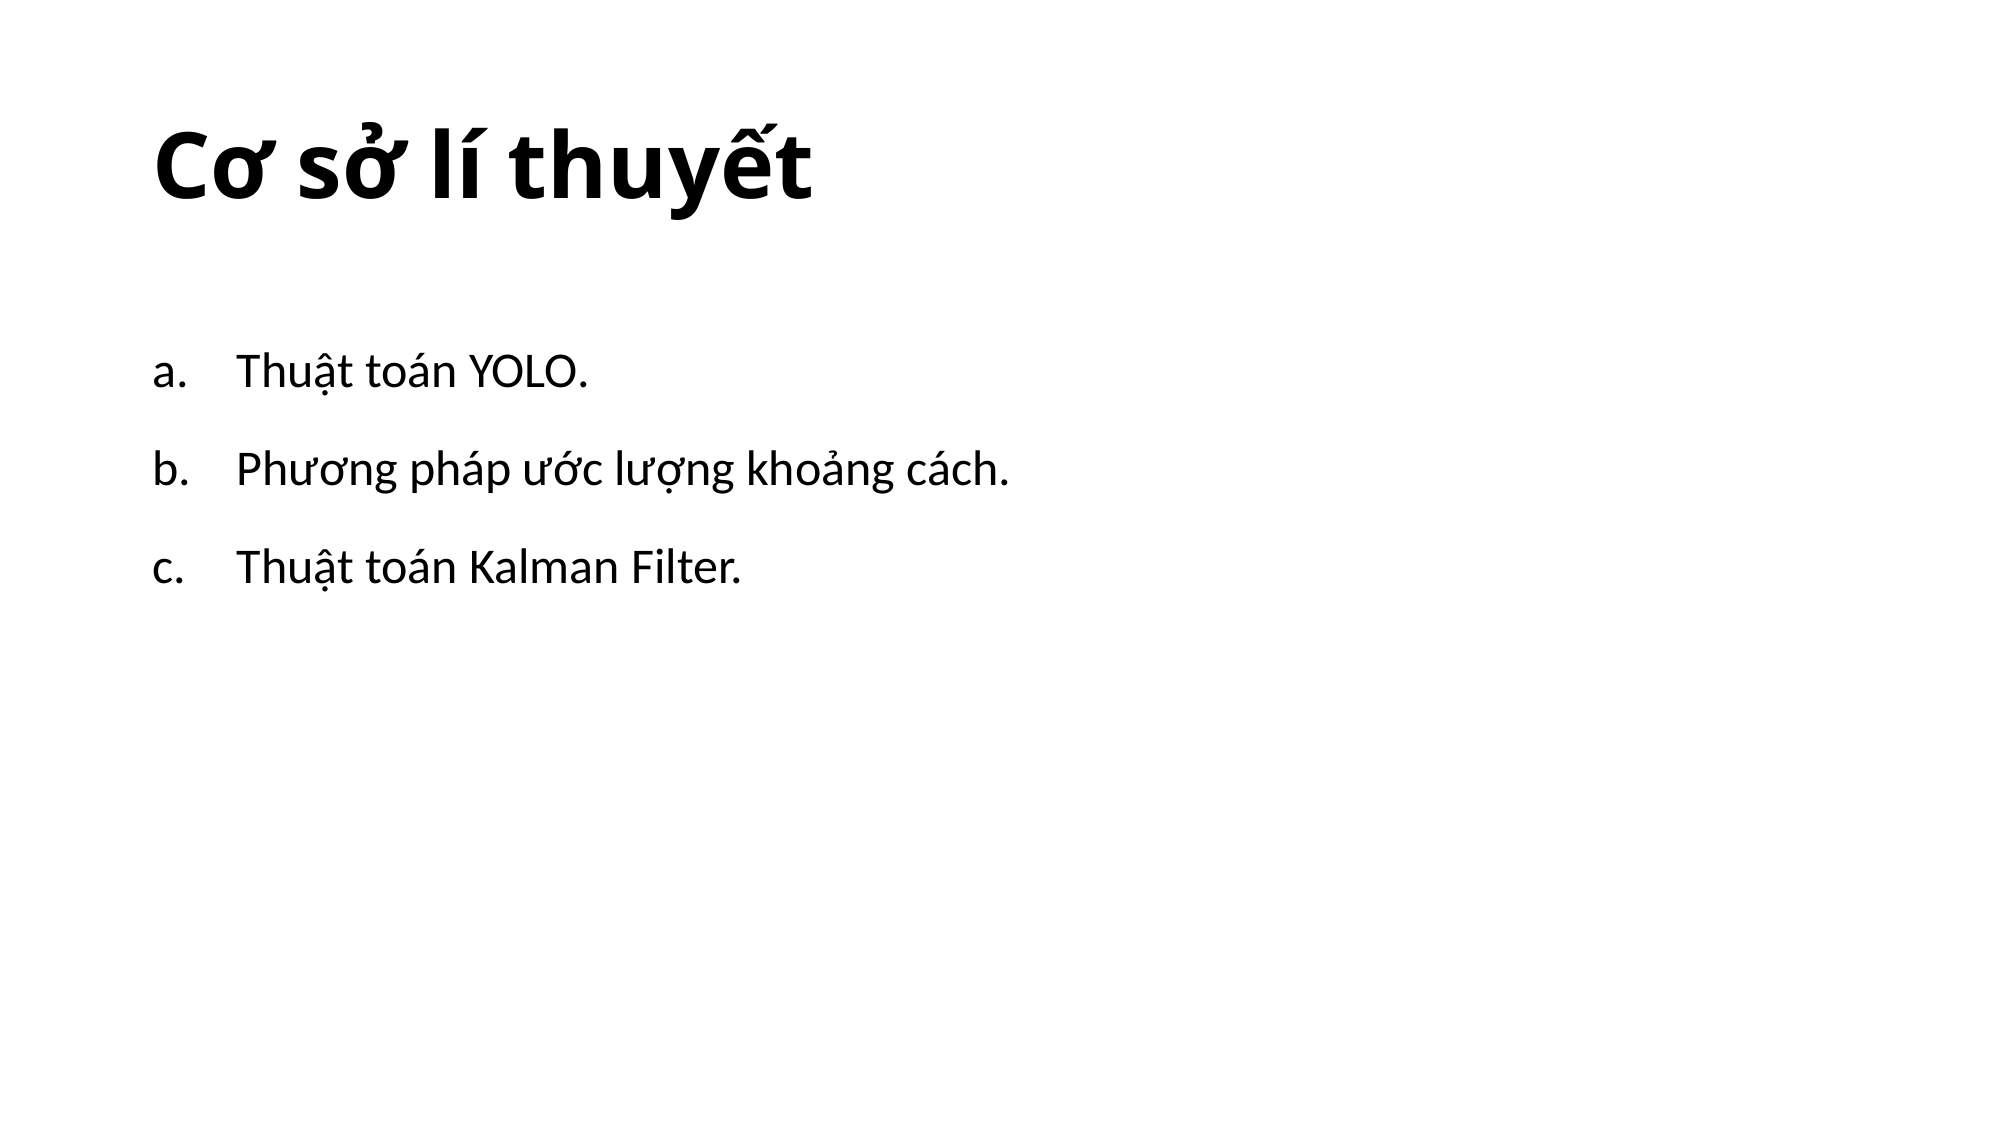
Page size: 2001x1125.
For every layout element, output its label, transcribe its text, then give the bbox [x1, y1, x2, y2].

list Thuật toán YOLO. Phương pháp ước lượng khoảng cách. Thuật toán Kalman Filter. [137, 299, 1863, 1014]
title Cơ sở lí thuyết [137, 59, 1863, 278]
